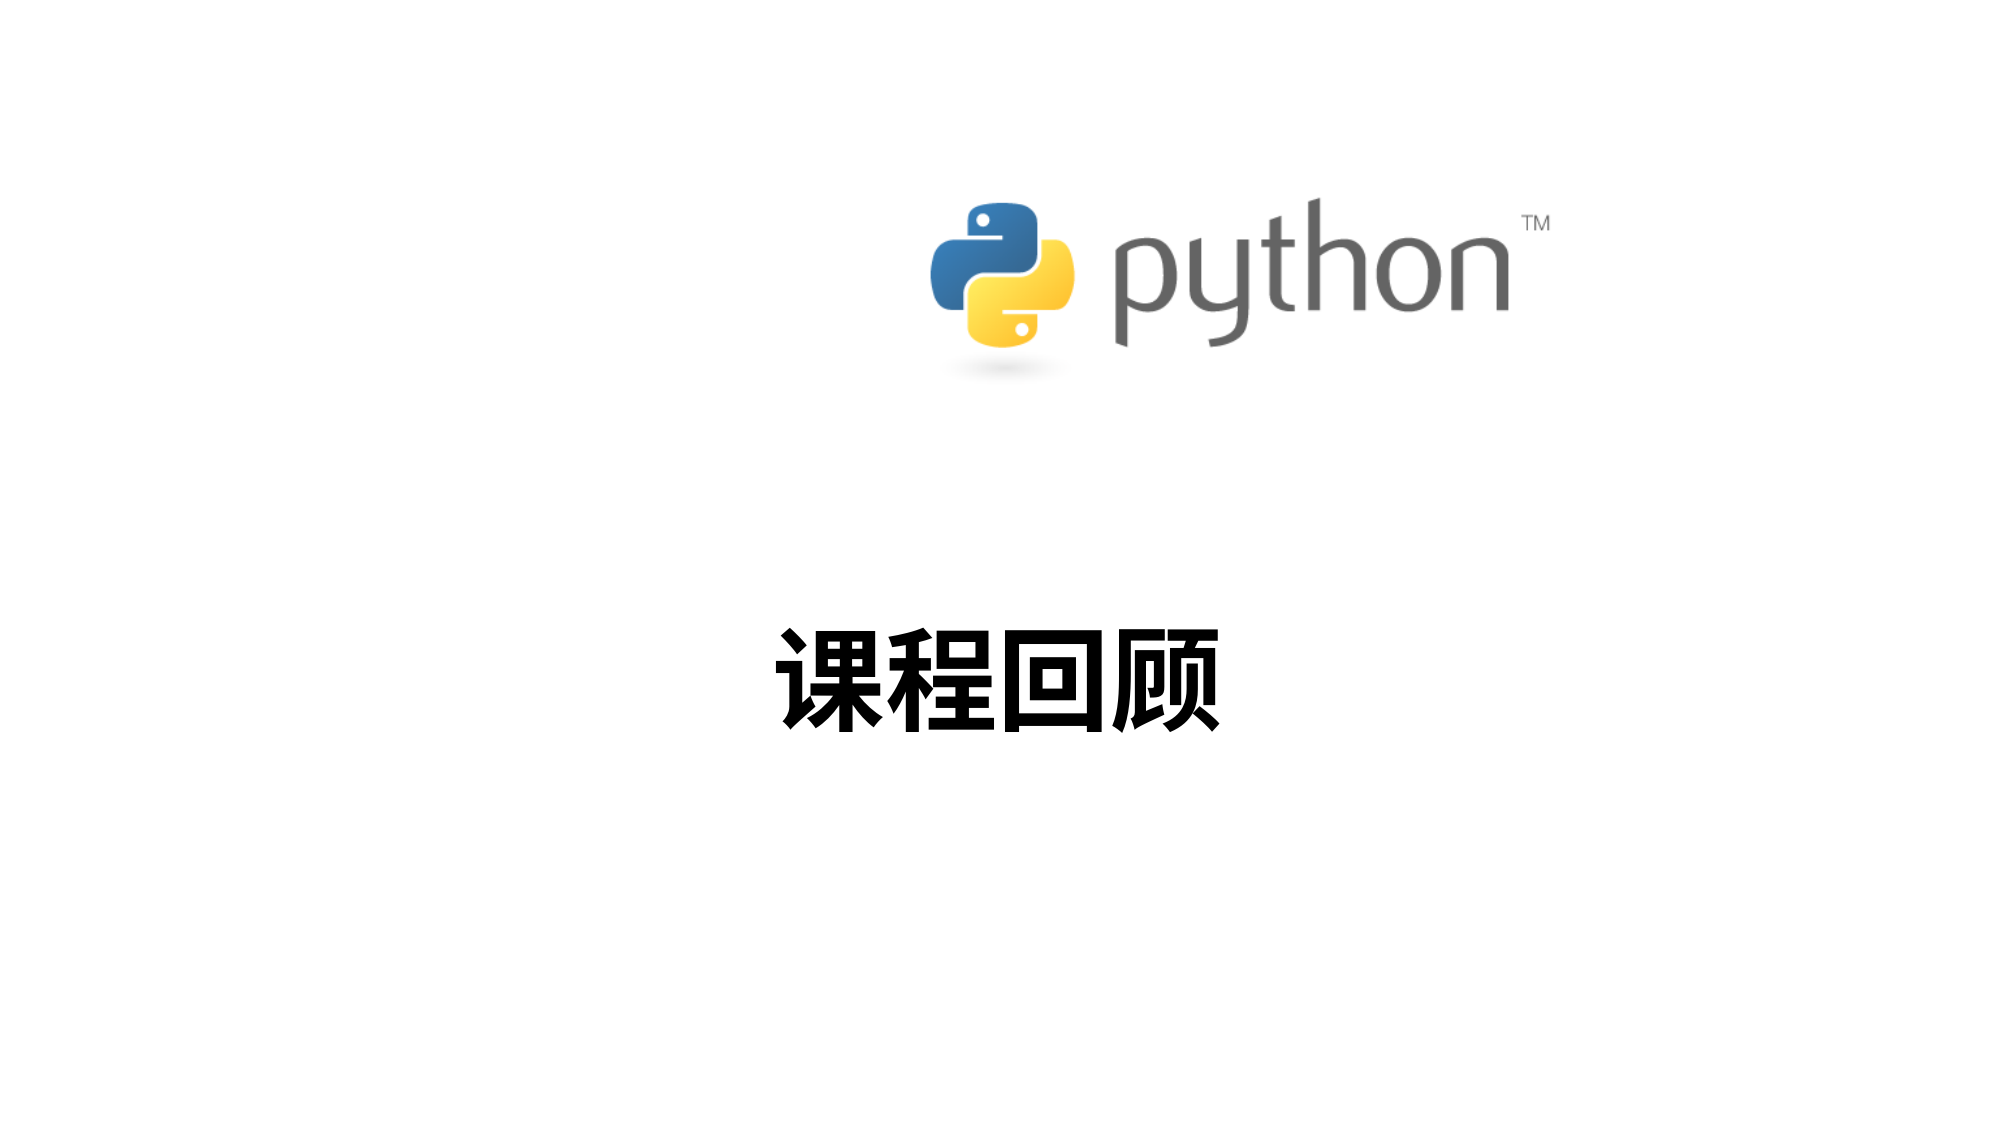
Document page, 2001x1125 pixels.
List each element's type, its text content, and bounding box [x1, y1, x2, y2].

picture [827, 160, 1610, 425]
title 课程回顾 [122, 566, 1873, 755]
